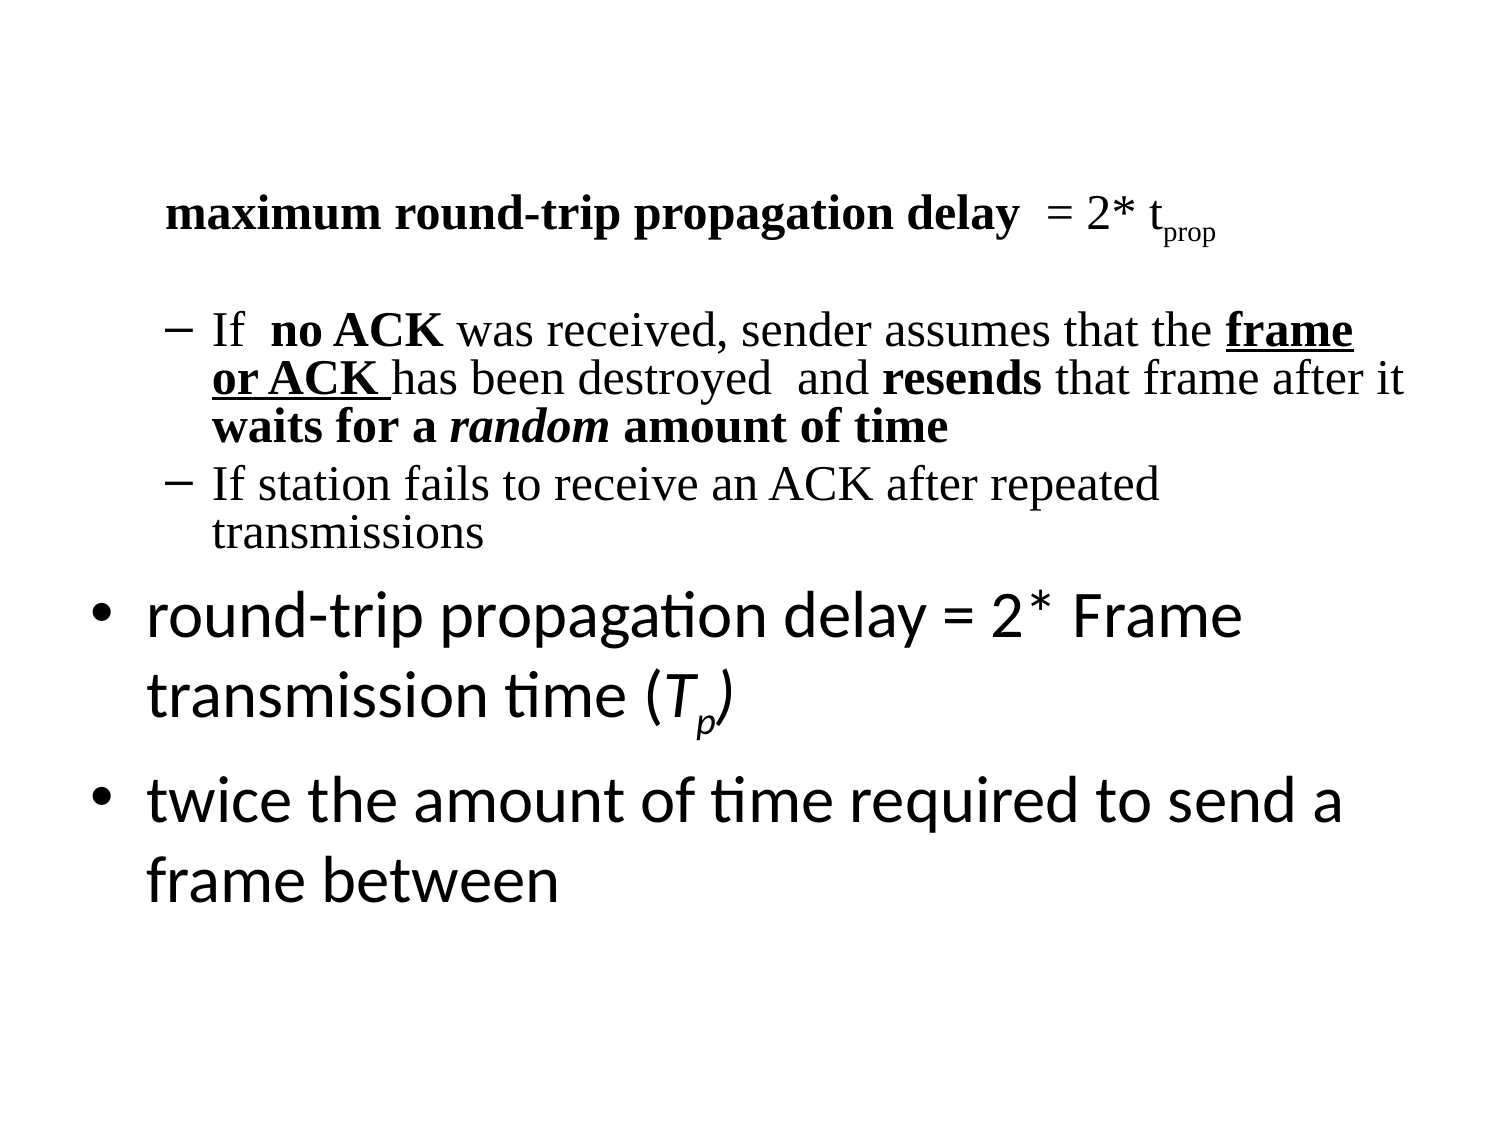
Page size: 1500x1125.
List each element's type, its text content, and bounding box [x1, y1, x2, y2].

list maximum round-trip propagation delay = 2* tprop If no ACK was received, sender assumes that the frame or ACK has been destroyed and resends that frame after it waits for a random amount of time If station fails to receive an ACK after repeated transmissions round-trip propagation delay = 2* Frame transmission time (Tp) twice the amount of time required to send a frame between [75, 50, 1425, 1005]
